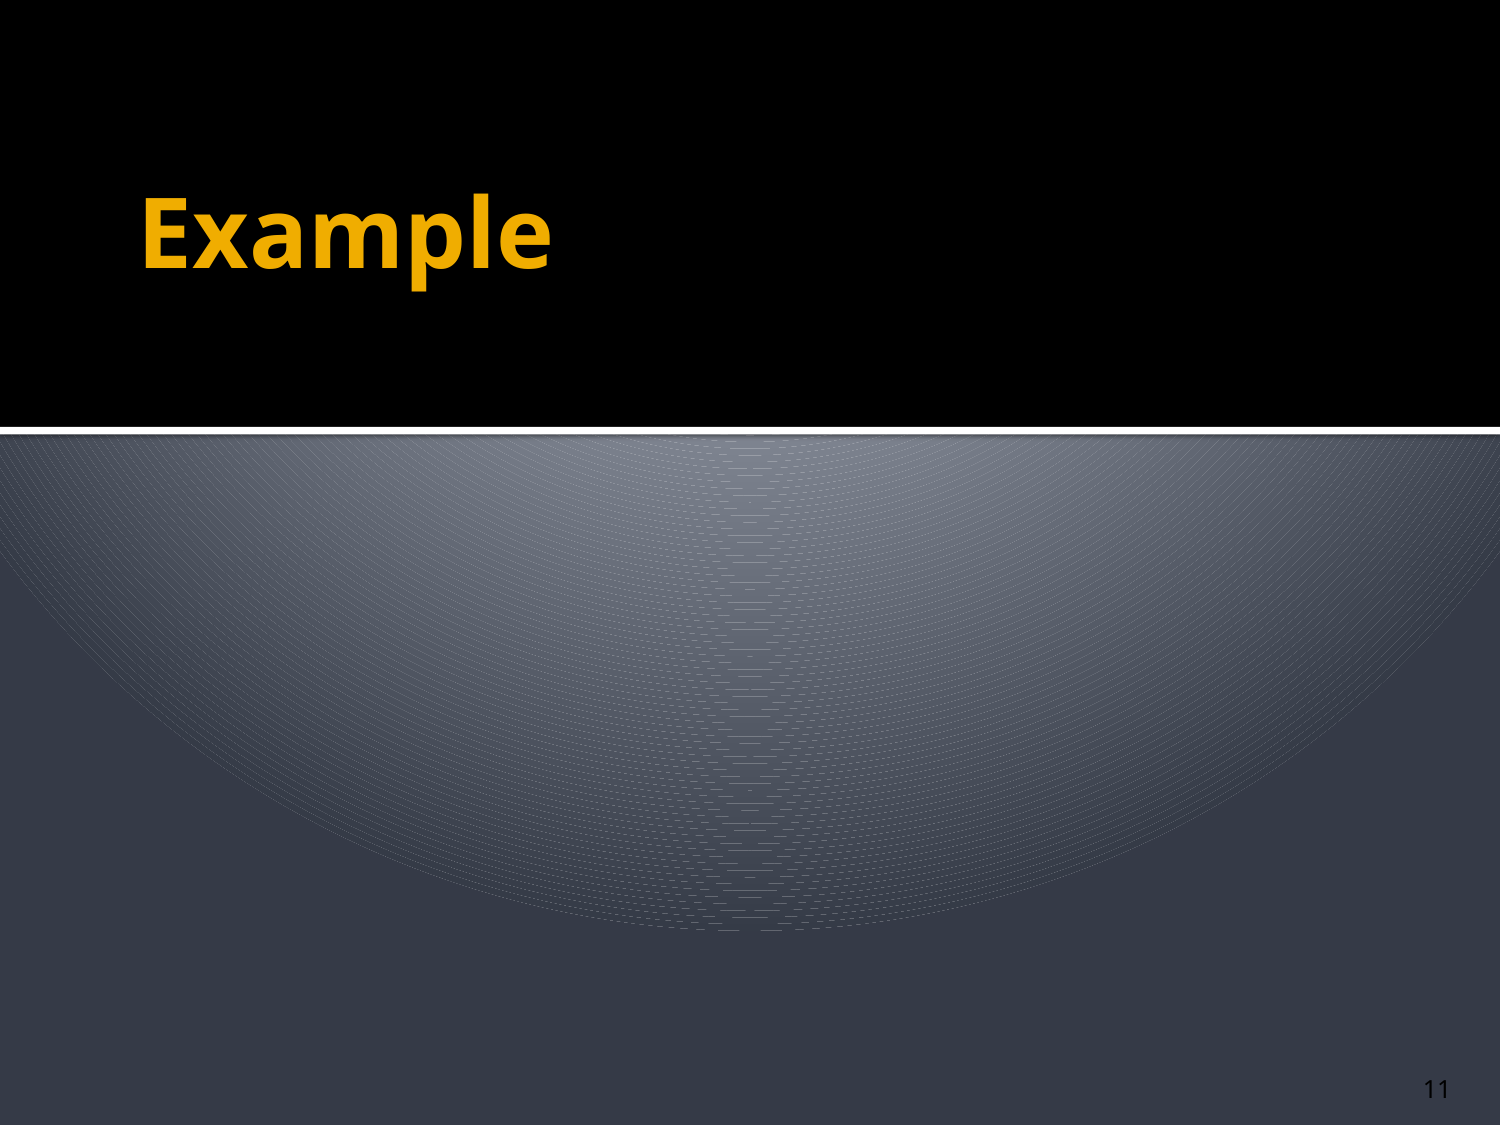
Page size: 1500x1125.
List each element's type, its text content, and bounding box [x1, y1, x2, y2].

slide_number 11 [1345, 1062, 1467, 1108]
title Example [123, 19, 1438, 288]
